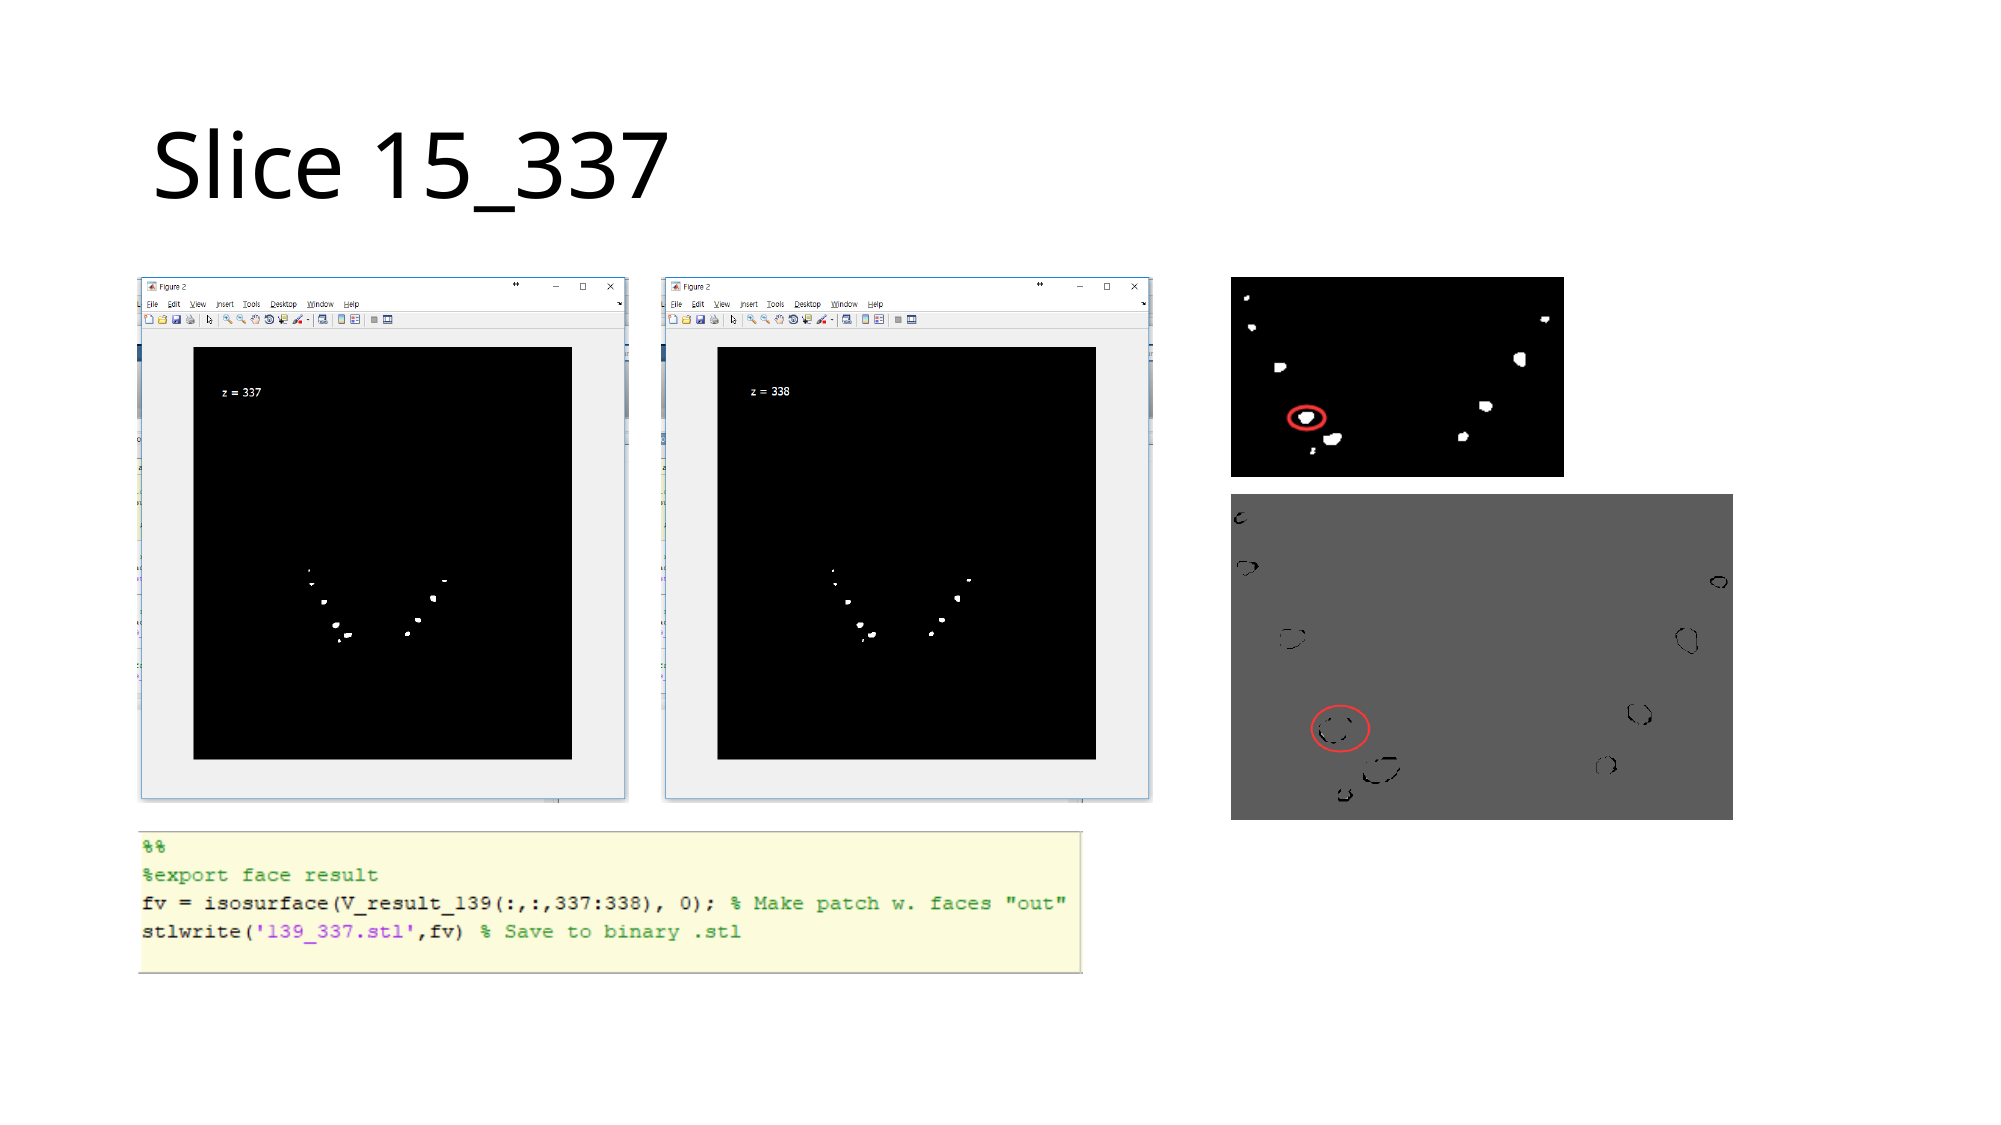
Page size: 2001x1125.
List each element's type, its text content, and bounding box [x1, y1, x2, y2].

picture [137, 831, 1083, 975]
picture [661, 277, 1153, 803]
title Slice 15_337 [137, 59, 1863, 278]
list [137, 277, 629, 803]
picture [1231, 494, 1733, 820]
picture [1231, 277, 1564, 477]
